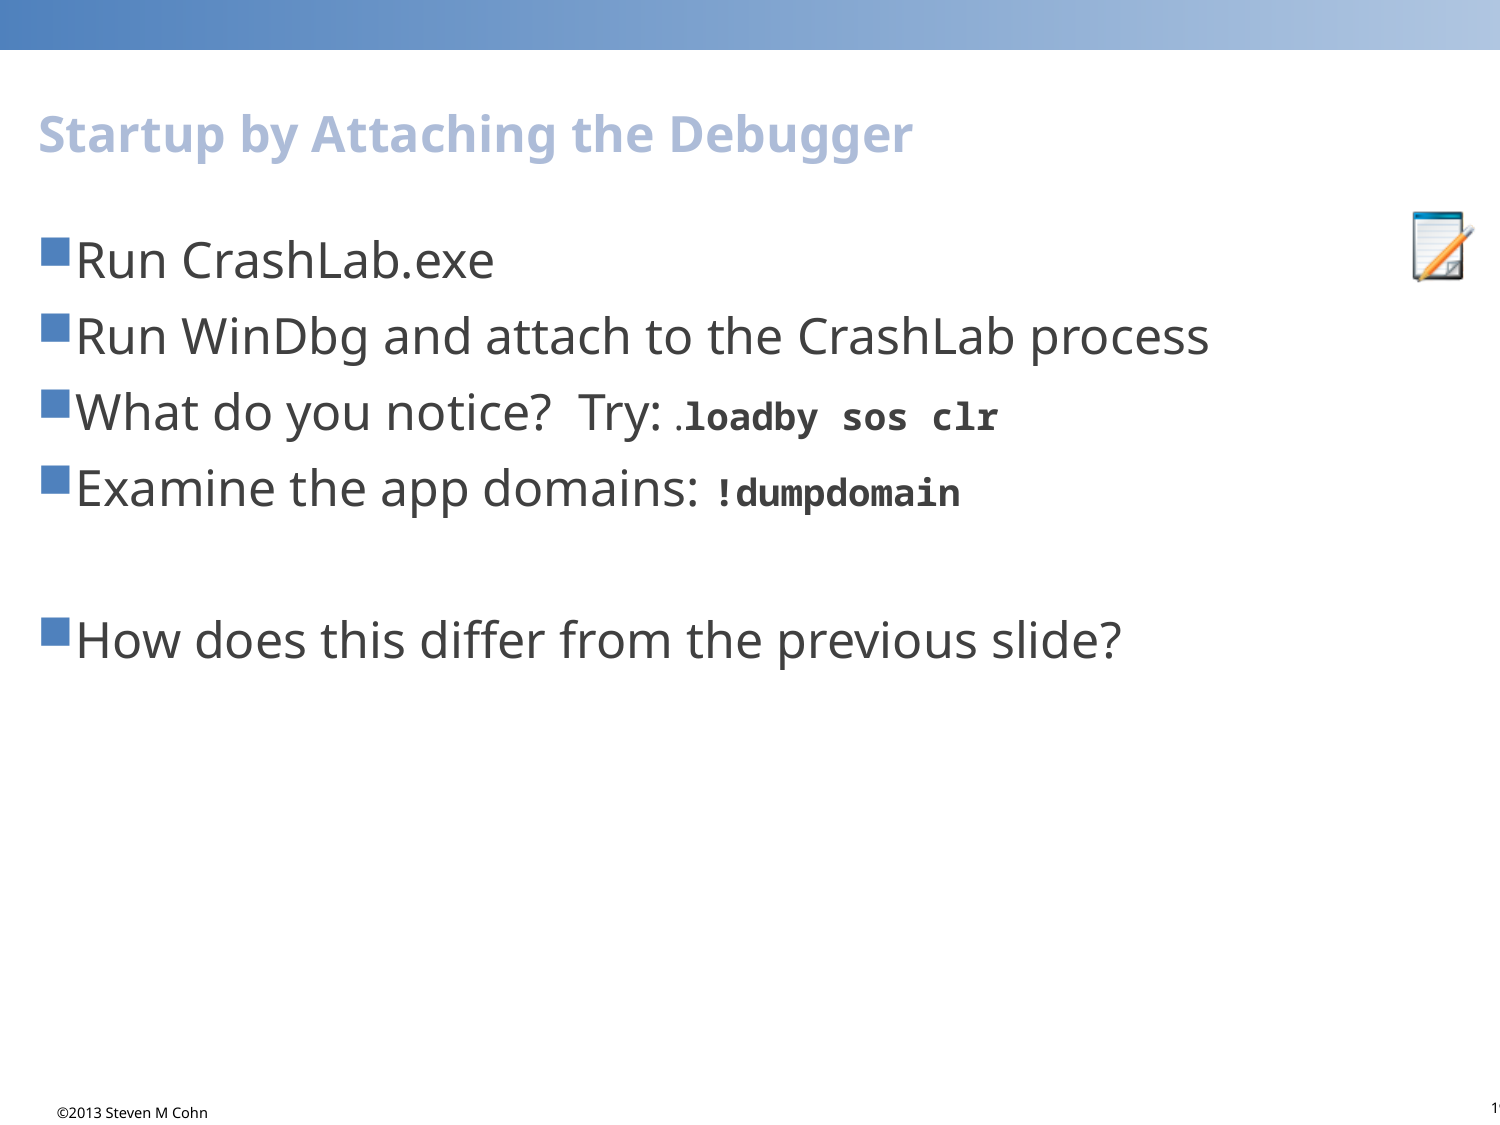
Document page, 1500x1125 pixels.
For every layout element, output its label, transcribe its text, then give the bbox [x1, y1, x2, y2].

text_box Run CrashLab.exe Run WinDbg and attach to the CrashLab process What do you notice? Try: .loadby sos clr Examine the app domains: !dumpdomain How does this differ from the previous slide? [21, 215, 1447, 1040]
title Startup by Attaching the Debugger [22, 0, 1088, 171]
picture [1408, 210, 1485, 287]
